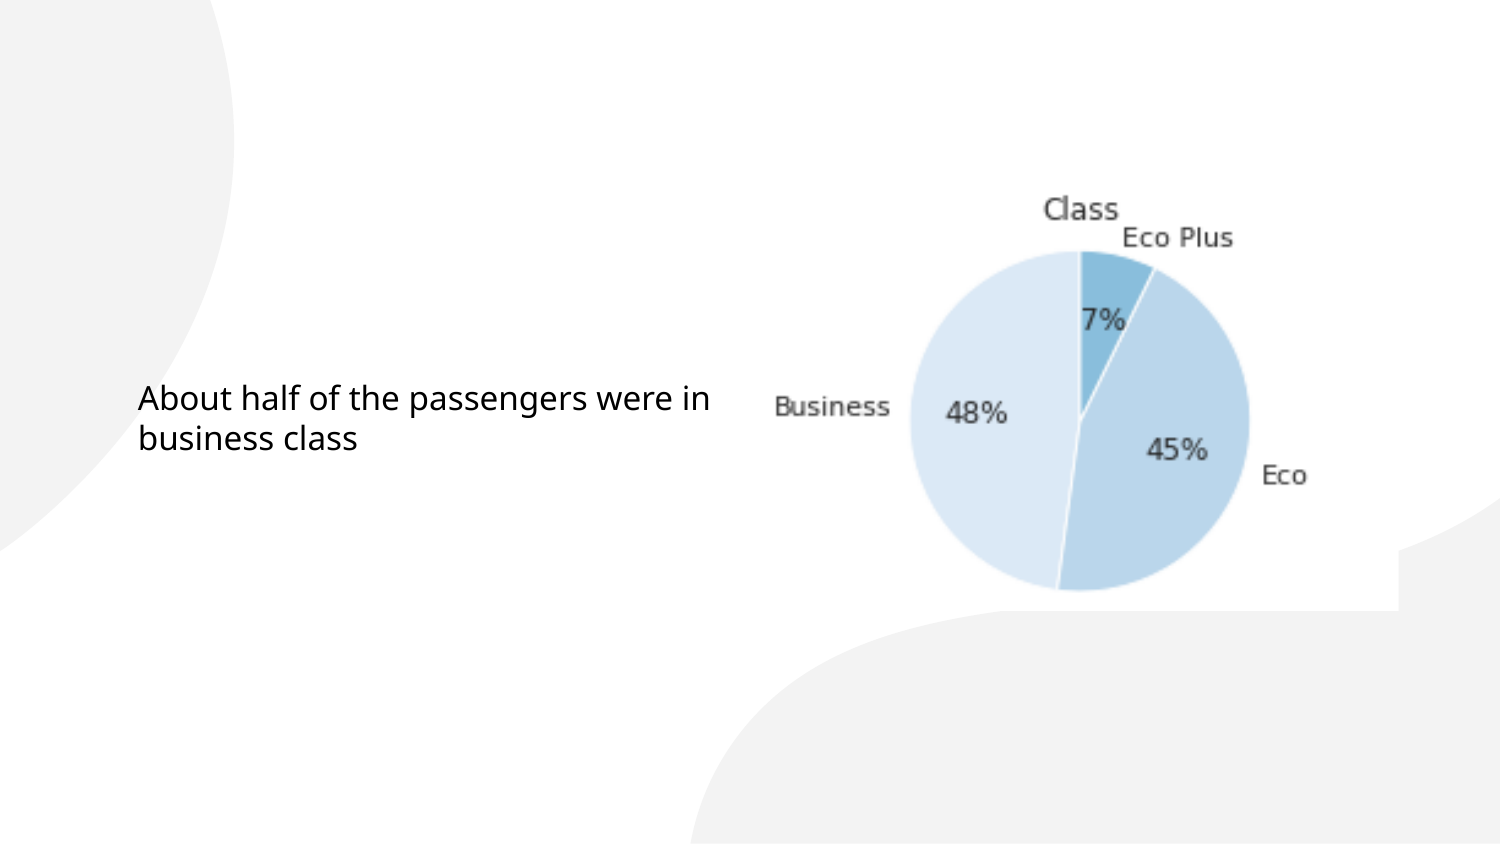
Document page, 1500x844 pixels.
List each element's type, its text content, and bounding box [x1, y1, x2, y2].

text_box About half of the passengers were in business class [101, 333, 650, 502]
picture [655, 175, 1399, 612]
